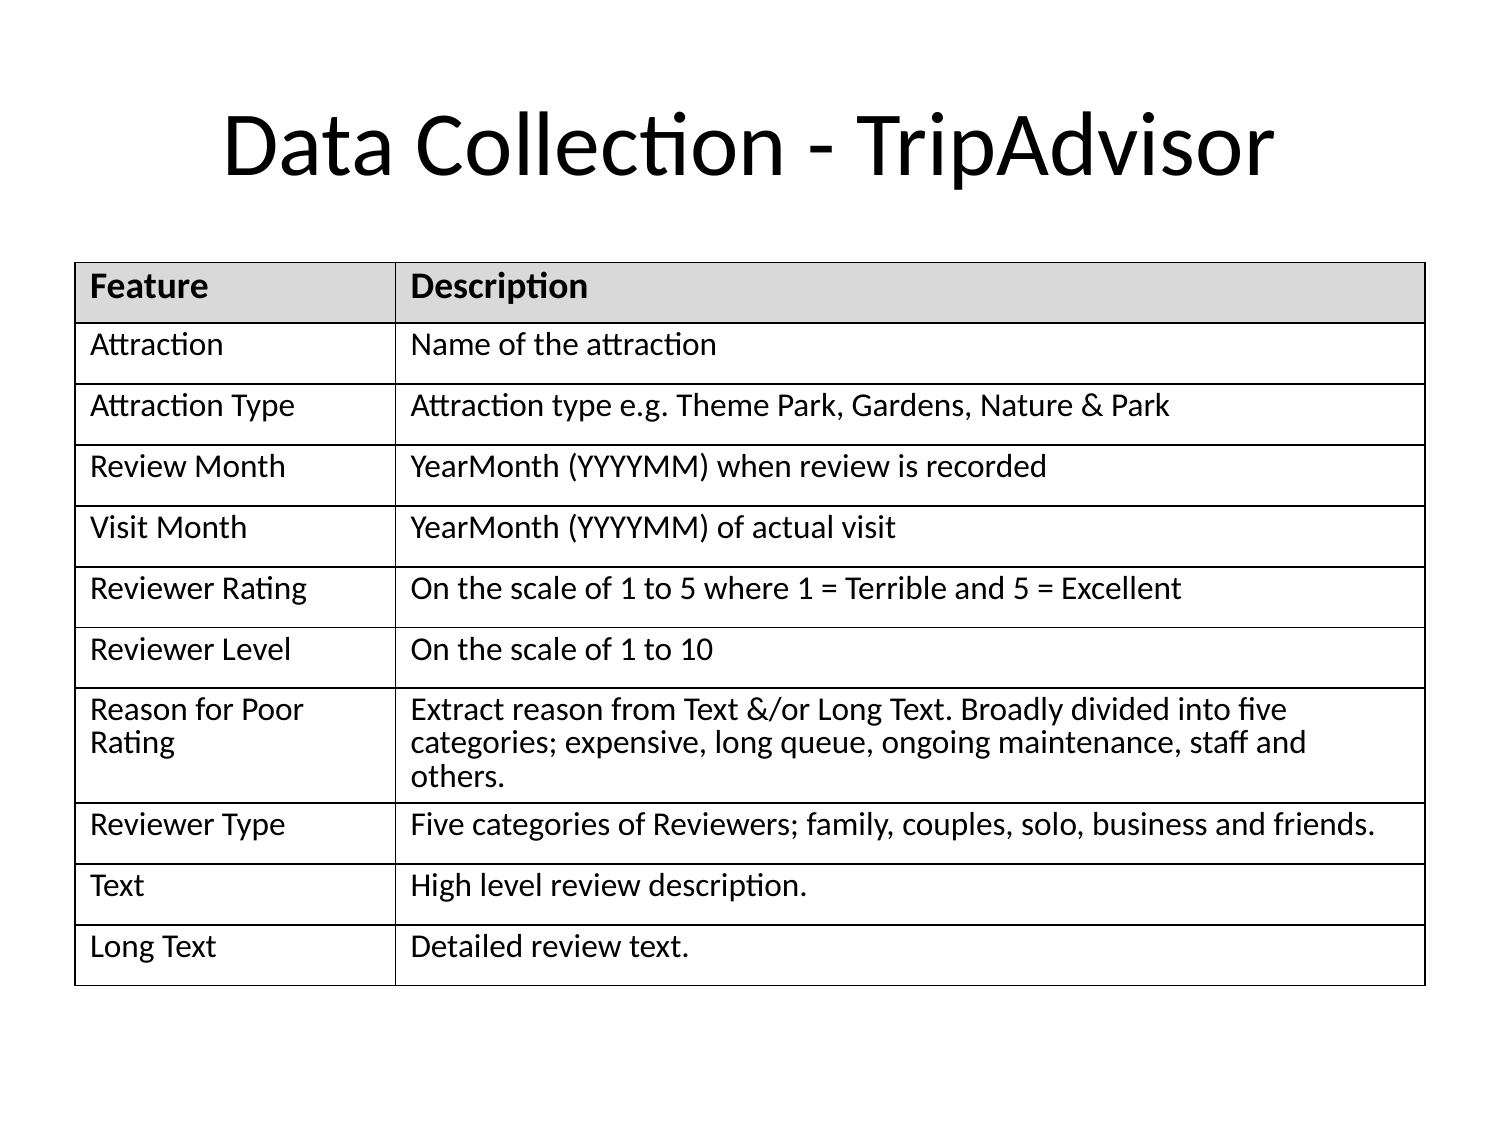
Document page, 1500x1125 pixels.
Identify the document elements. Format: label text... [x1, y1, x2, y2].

table_cell YearMonth (YYYYMM) of actual visit [396, 507, 1424, 566]
table_header Feature [76, 263, 395, 322]
table_cell Reviewer Type [76, 804, 395, 863]
table_cell Reviewer Rating [76, 568, 395, 627]
table_cell Five categories of Reviewers; family, couples, solo, business and friends. [396, 804, 1424, 863]
table_cell Visit Month [76, 507, 395, 566]
table_header Description [396, 263, 1424, 322]
table_cell On the scale of 1 to 10 [396, 628, 1424, 687]
table_cell Reason for Poor Rating [76, 689, 395, 802]
table_cell Detailed review text. [396, 926, 1424, 985]
table_cell High level review description. [396, 865, 1424, 924]
table_cell On the scale of 1 to 5 where 1 = Terrible and 5 = Excellent [396, 568, 1424, 627]
table_cell Review Month [76, 446, 395, 505]
table_cell Extract reason from Text &/or Long Text. Broadly divided into five categories; expensive, long queue, ongoing maintenance, staff and others. [396, 689, 1424, 802]
table_cell Attraction type e.g. Theme Park, Gardens, Nature & Park [396, 385, 1424, 444]
table_cell Long Text [76, 926, 395, 985]
title Data Collection - TripAdvisor [75, 45, 1425, 233]
table_cell Name of the attraction [396, 324, 1424, 383]
table_cell Text [76, 865, 395, 924]
table_cell YearMonth (YYYYMM) when review is recorded [396, 446, 1424, 505]
table_cell Attraction Type [76, 385, 395, 444]
table_cell Attraction [76, 324, 395, 383]
table_cell Reviewer Level [76, 628, 395, 687]
